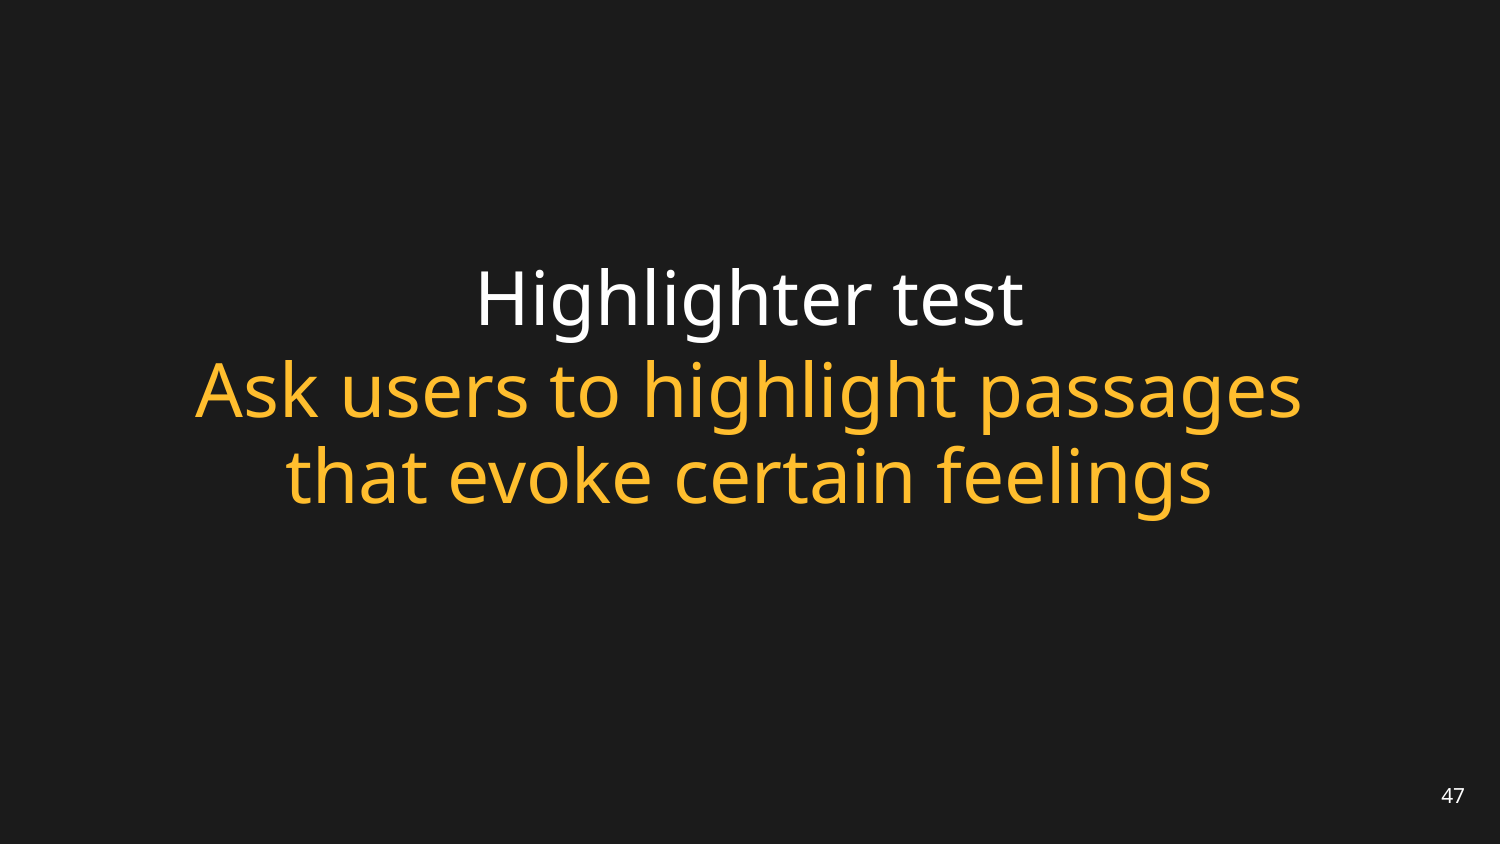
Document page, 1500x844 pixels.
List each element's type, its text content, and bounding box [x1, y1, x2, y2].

slide_number 47 [1389, 764, 1480, 830]
list Ask users to highlight passages that evoke certain feelings [109, 334, 1391, 611]
title Highlighter test [51, 235, 1449, 330]
